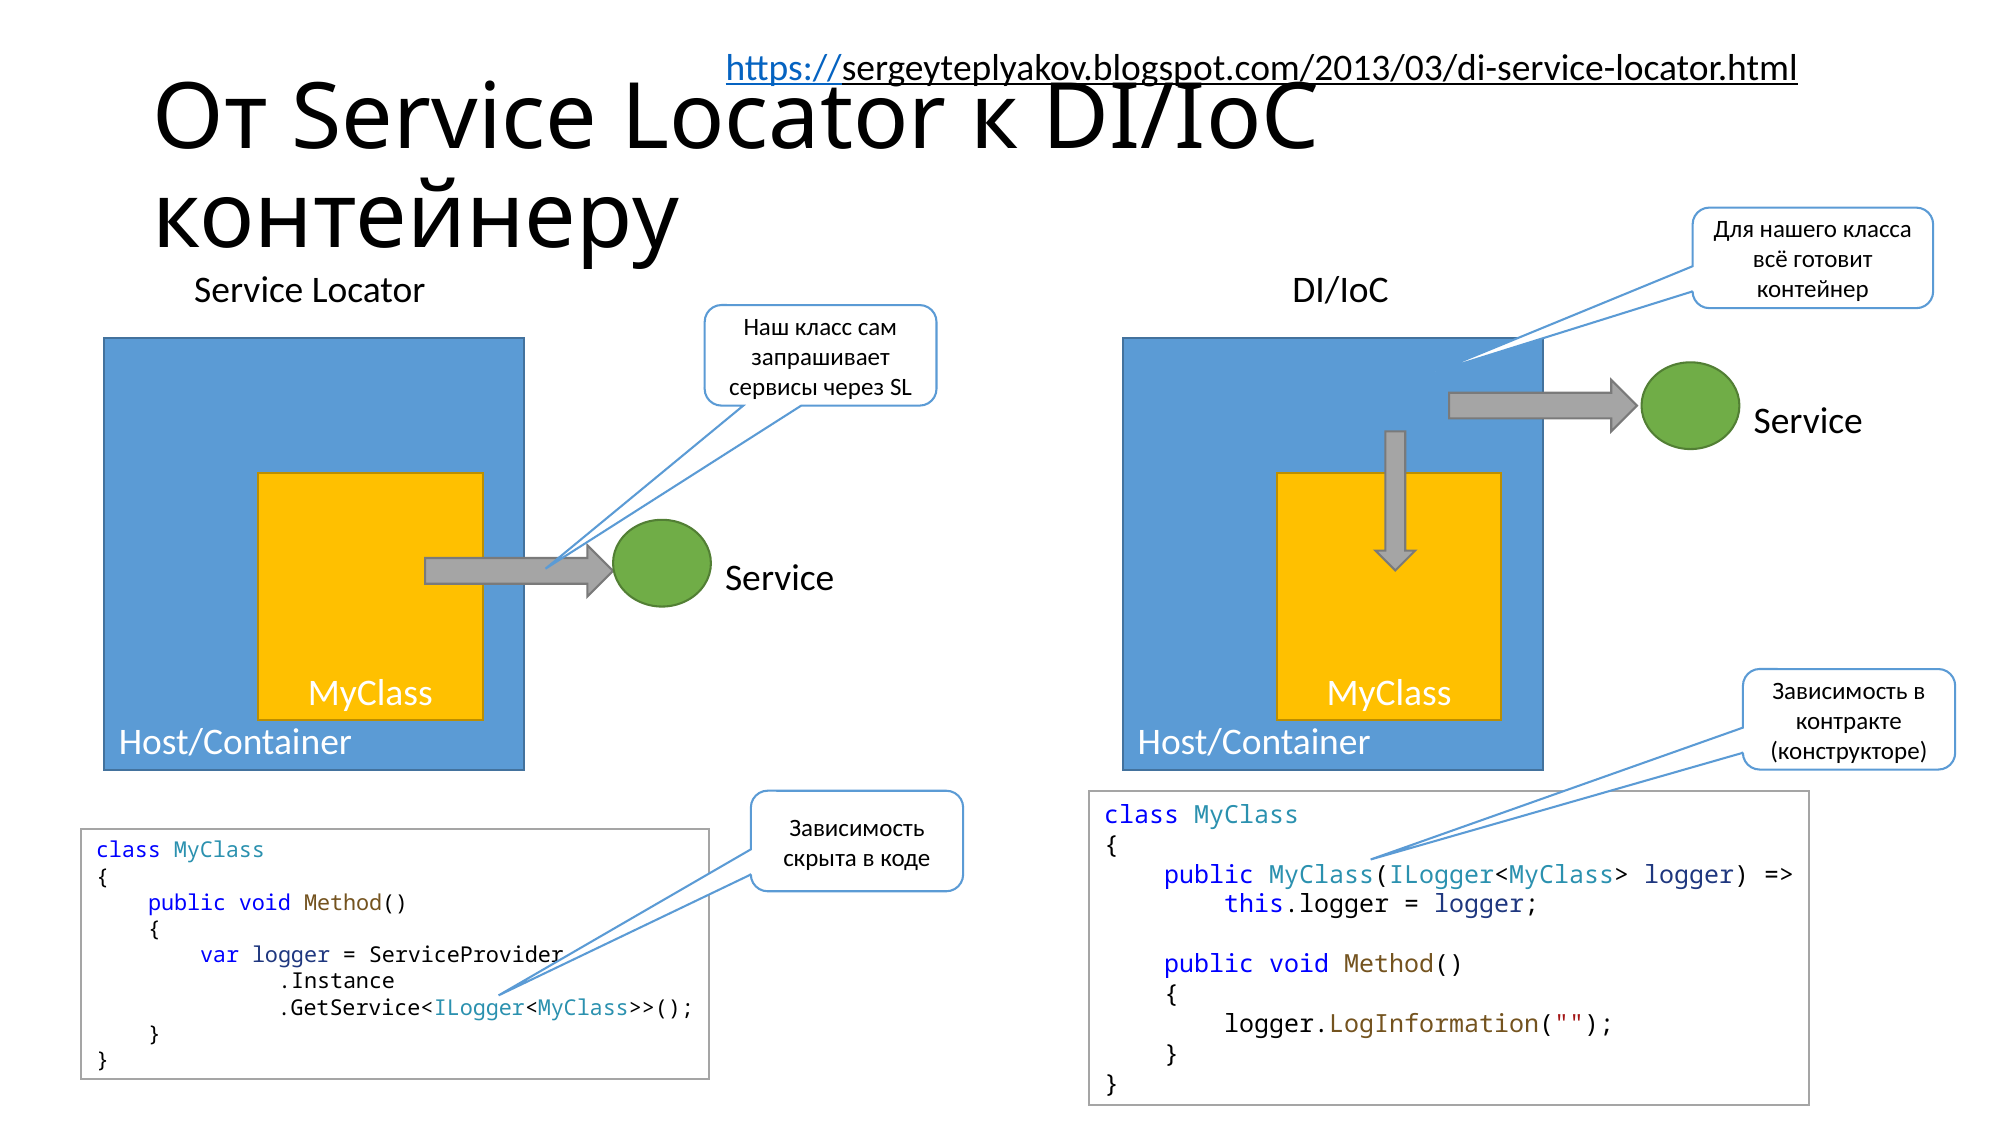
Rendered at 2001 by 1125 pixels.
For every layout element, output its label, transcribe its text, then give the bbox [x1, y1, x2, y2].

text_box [1641, 362, 1879, 450]
text_box MyClass [257, 472, 484, 721]
title От Service Locator к DI/IoC контейнеру [137, 59, 1863, 278]
text_box MyClass [1276, 472, 1502, 721]
text_box [1448, 377, 1639, 434]
text_box class MyClass { public MyClass(ILogger<MyClass> logger) => this.logger = logger; public void Method() { logger.LogInformation(""); } } [1088, 790, 1810, 1106]
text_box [613, 519, 851, 607]
text_box Service Locator [179, 257, 450, 318]
text_box Host/Container [1122, 337, 1544, 771]
text_box class MyClass { public void Method() { var logger = ServiceProvider .Instance .GetService<ILogger<MyClass>>(); } } [80, 828, 710, 1080]
text_box Для нашего класса всё готовит контейнер [1435, 206, 1935, 373]
text_box Зависимость скрыта в коде [498, 789, 965, 997]
text_box [1372, 430, 1418, 572]
text_box Зависимость в контракте (конструкторе) [1370, 667, 1957, 861]
text_box DI/IoC [1277, 257, 1404, 318]
text_box Наш класс сам запрашивает сервисы через SL [544, 303, 938, 570]
text_box https://sergeyteplyakov.blogspot.com/2013/03/di-service-locator.html [710, 35, 1848, 96]
text_box Host/Container [103, 337, 525, 771]
text_box [424, 544, 613, 600]
